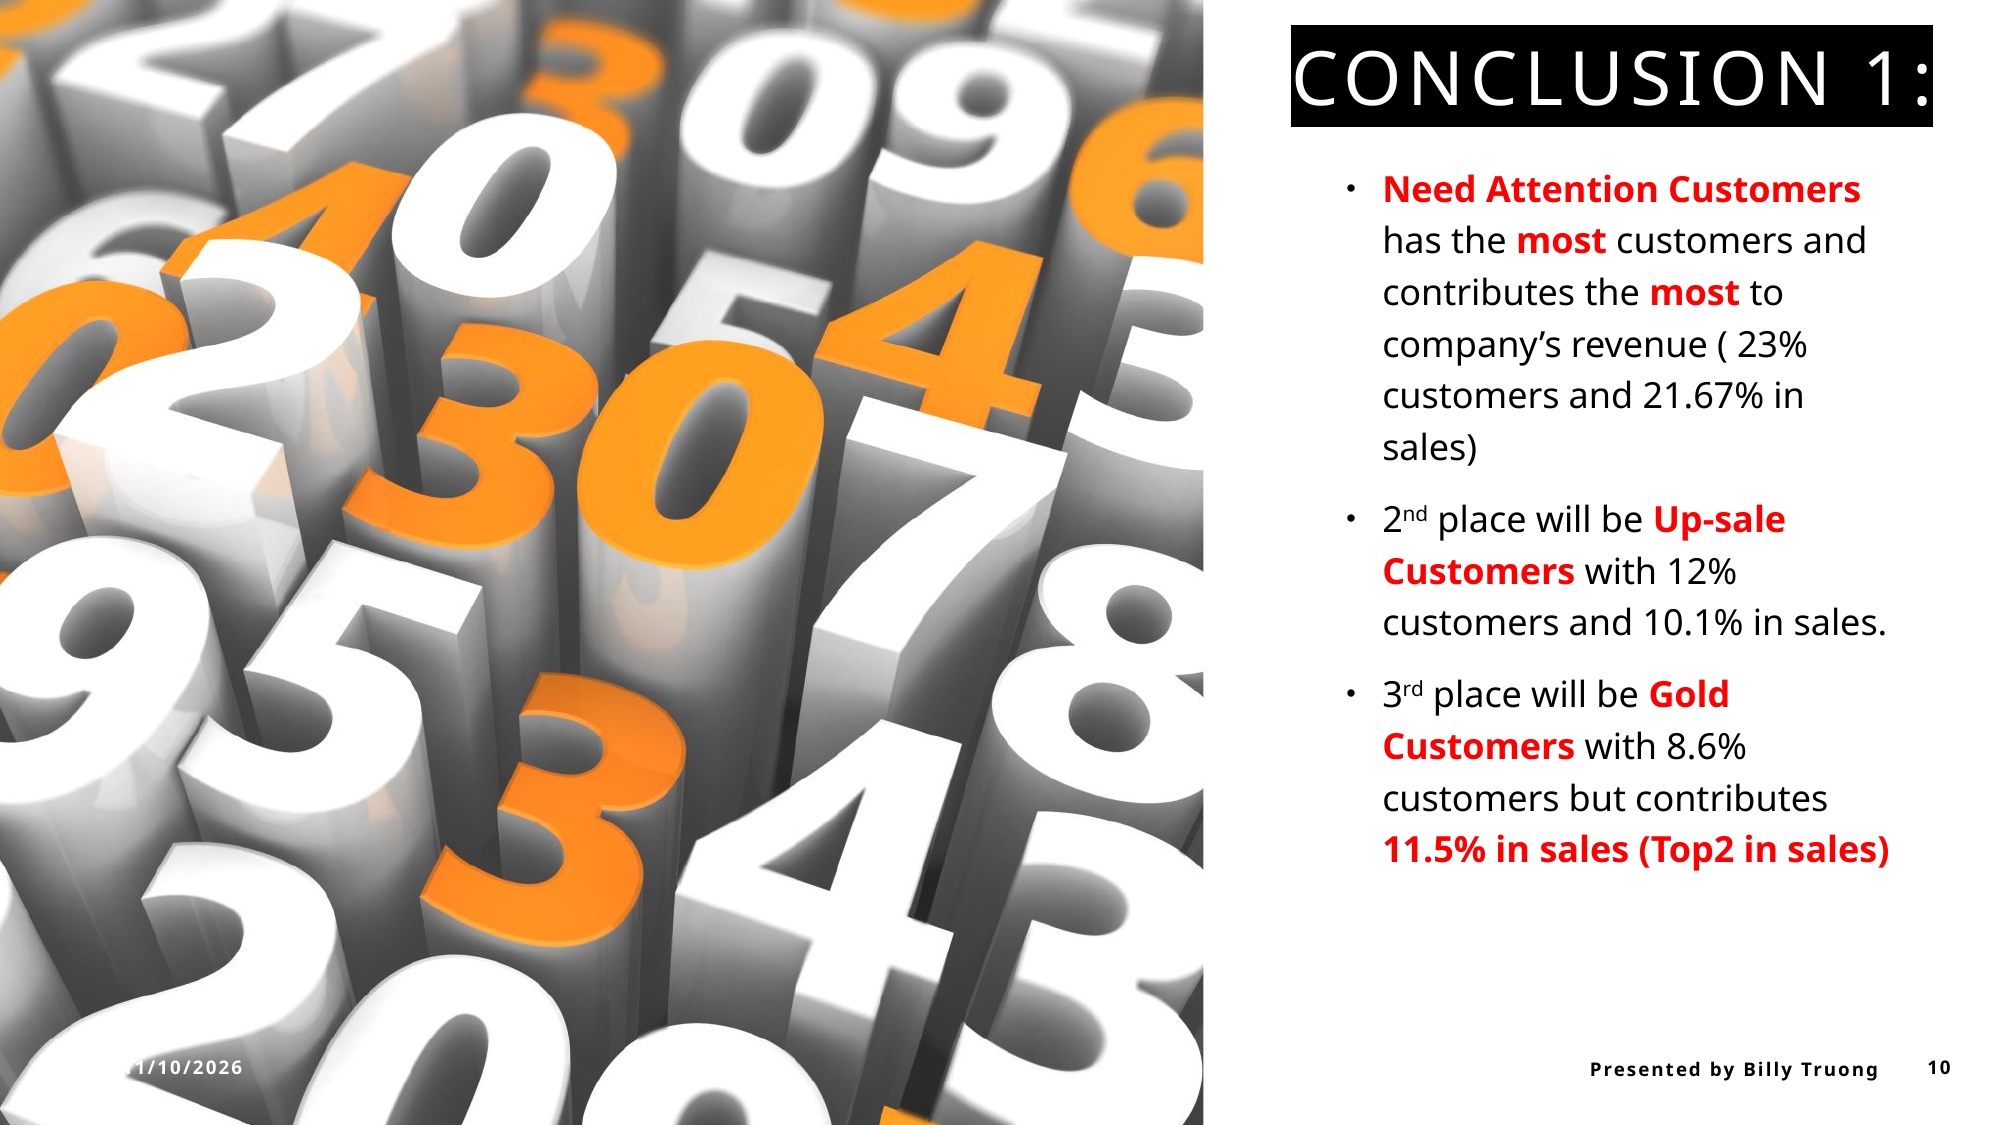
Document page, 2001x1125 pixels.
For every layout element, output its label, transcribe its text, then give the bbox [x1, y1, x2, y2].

title Conclusion 1: [1276, 0, 2000, 128]
list Need Attention Customers has the most customers and contributes the most to company’s revenue ( 23% customers and 21.67% in sales) 2nd place will be Up-sale Customers with 12% customers and 10.1% in sales. 3rd place will be Gold Customers with 8.6% customers but contributes 11.5% in sales (Top2 in sales) [1331, 149, 1907, 975]
picture [0, 0, 1204, 1125]
footer Presented by Billy Truong [1317, 1038, 1877, 1099]
slide_number 10 [1877, 1038, 1966, 1099]
